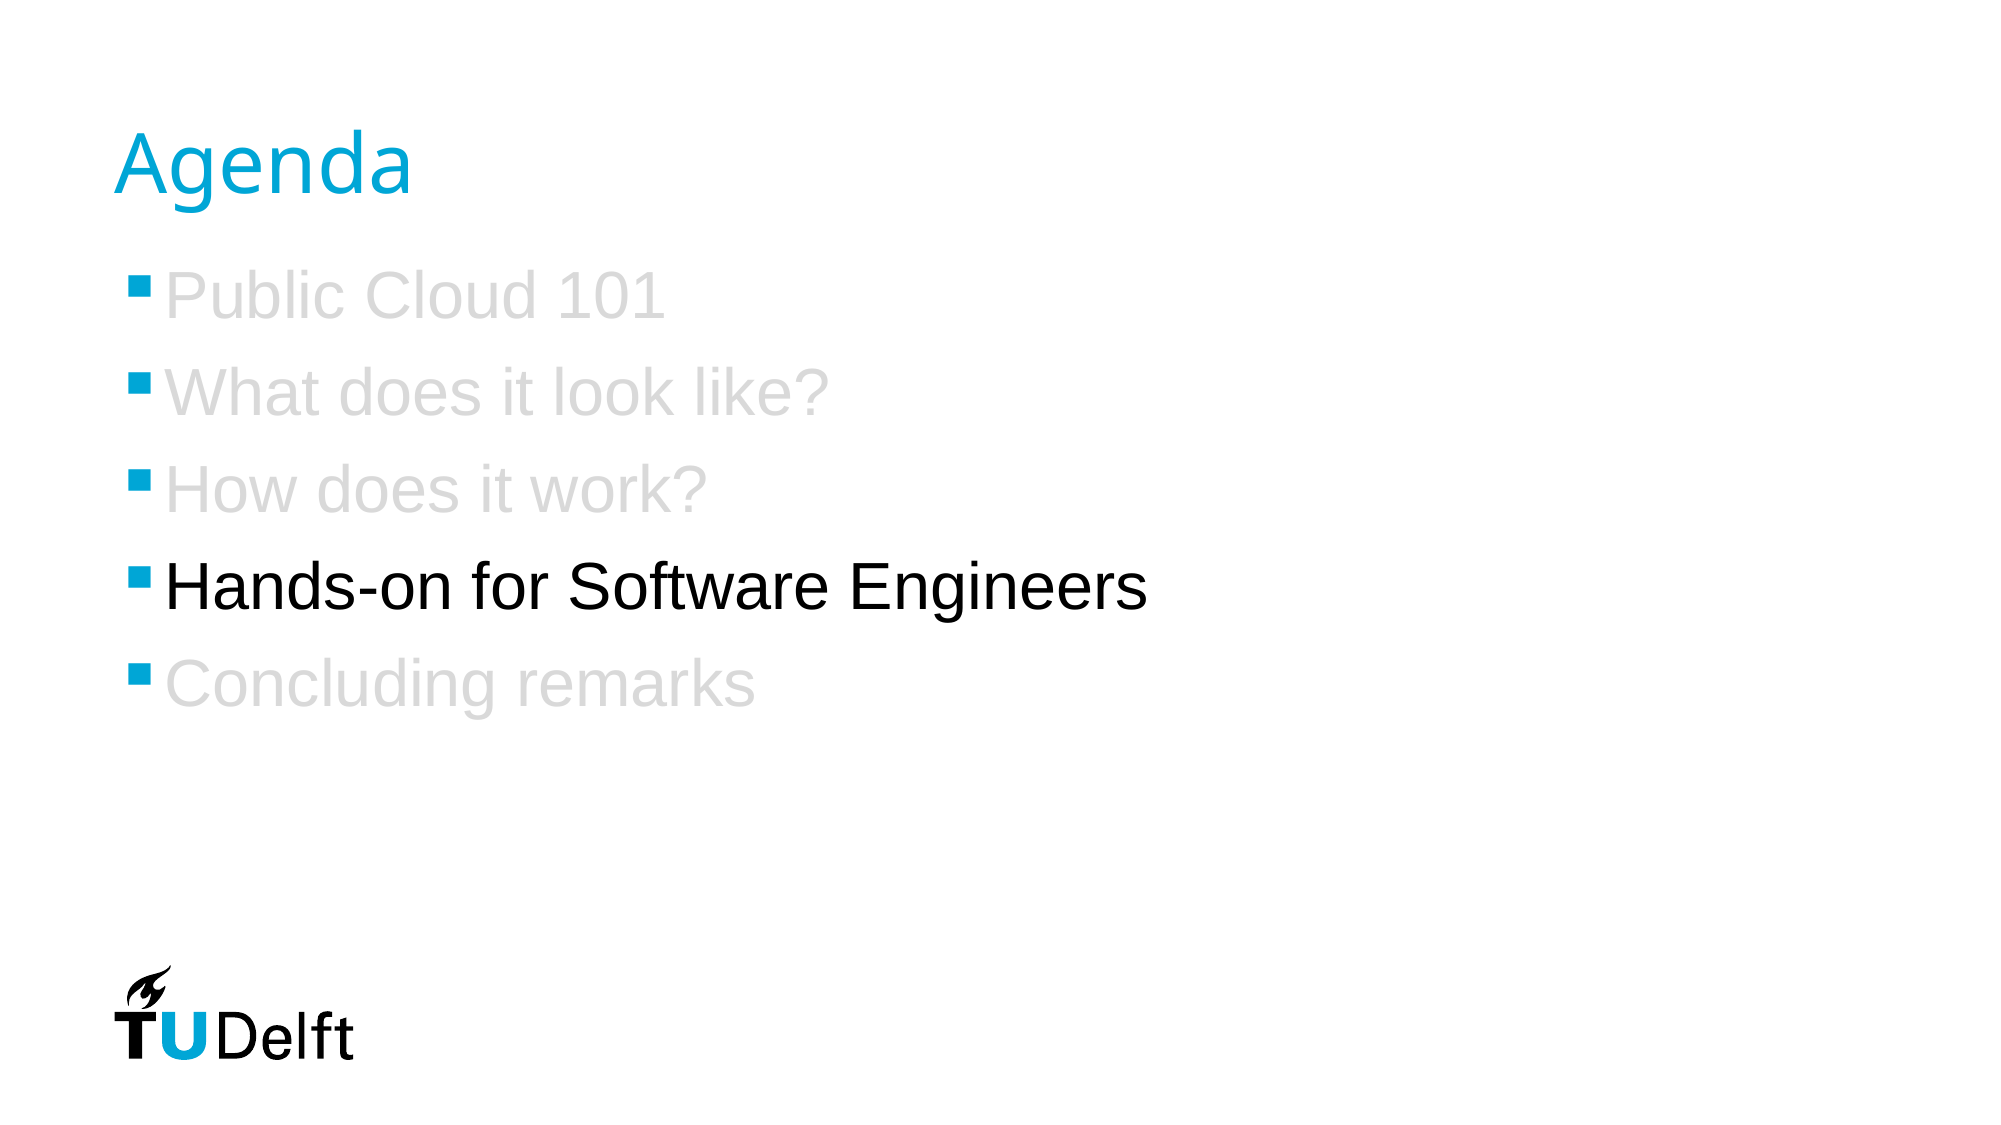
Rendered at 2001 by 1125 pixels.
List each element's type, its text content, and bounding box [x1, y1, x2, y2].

list Public Cloud 101 What does it look like? How does it work? Hands-on for Software Engineers Concluding remarks [114, 260, 1883, 977]
title Agenda [114, 121, 1883, 203]
